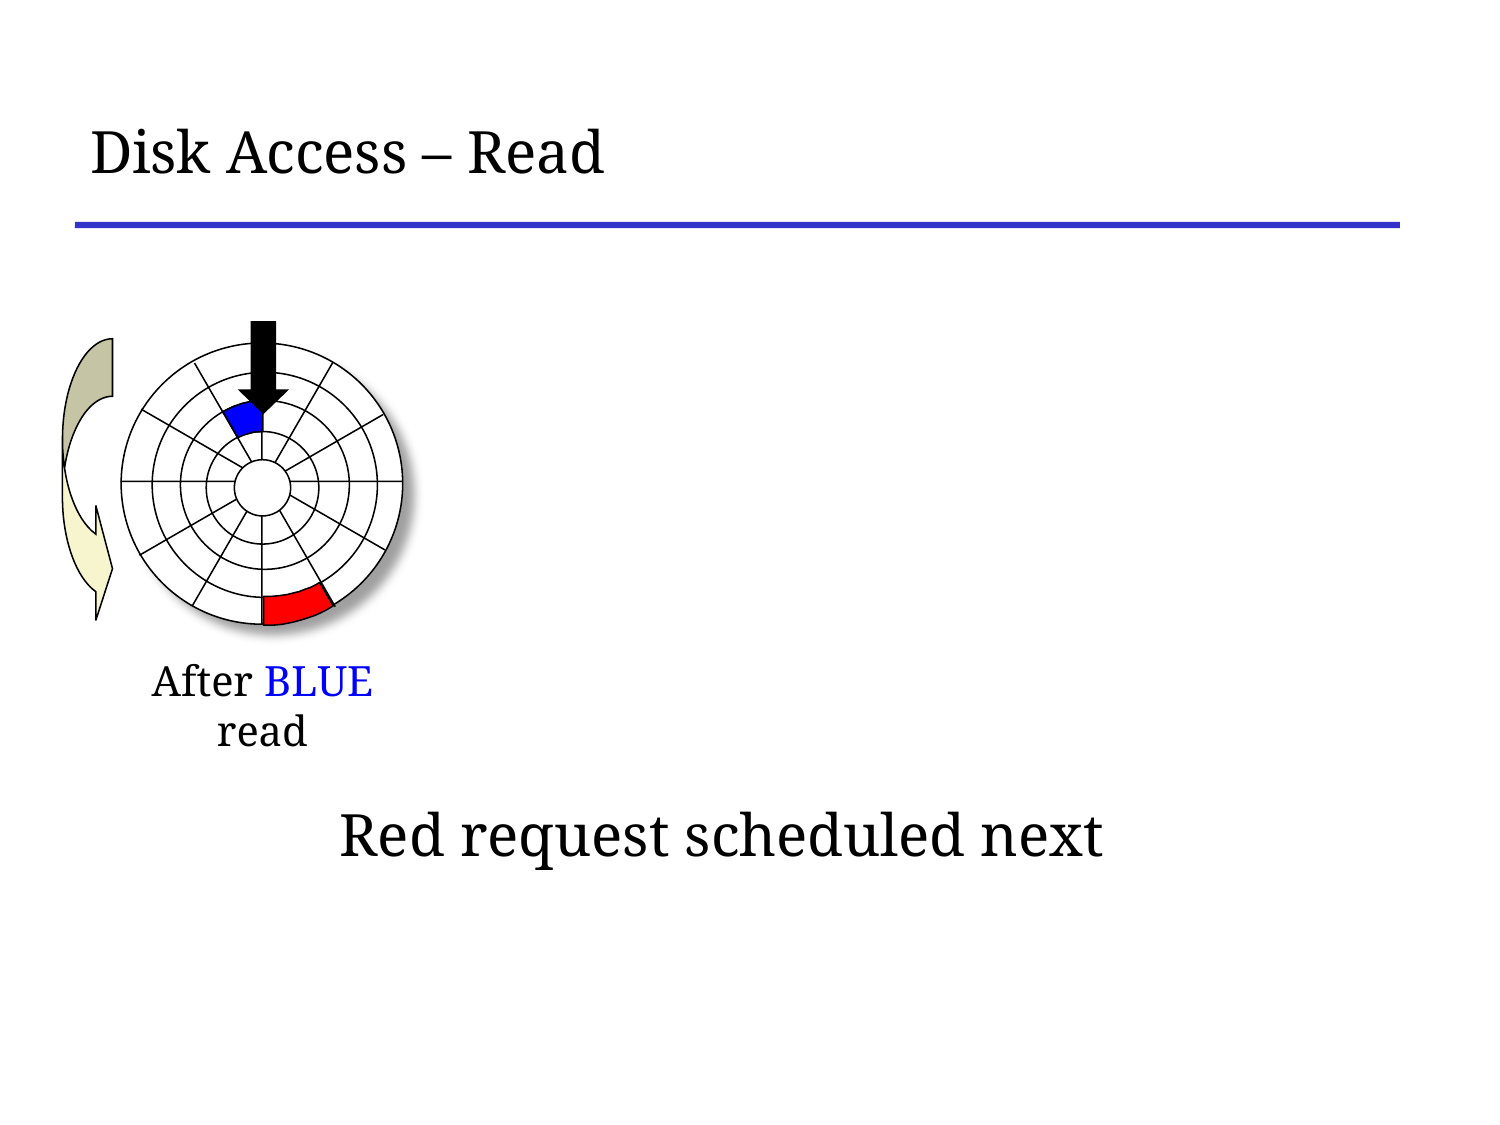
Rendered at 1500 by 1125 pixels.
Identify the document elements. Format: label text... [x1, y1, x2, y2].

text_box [120, 321, 405, 627]
text_box After BLUE read [87, 647, 438, 763]
title Disk Access – Read [75, 75, 1400, 225]
text_box [62, 338, 113, 621]
text_box Red request scheduled next [324, 737, 1213, 875]
